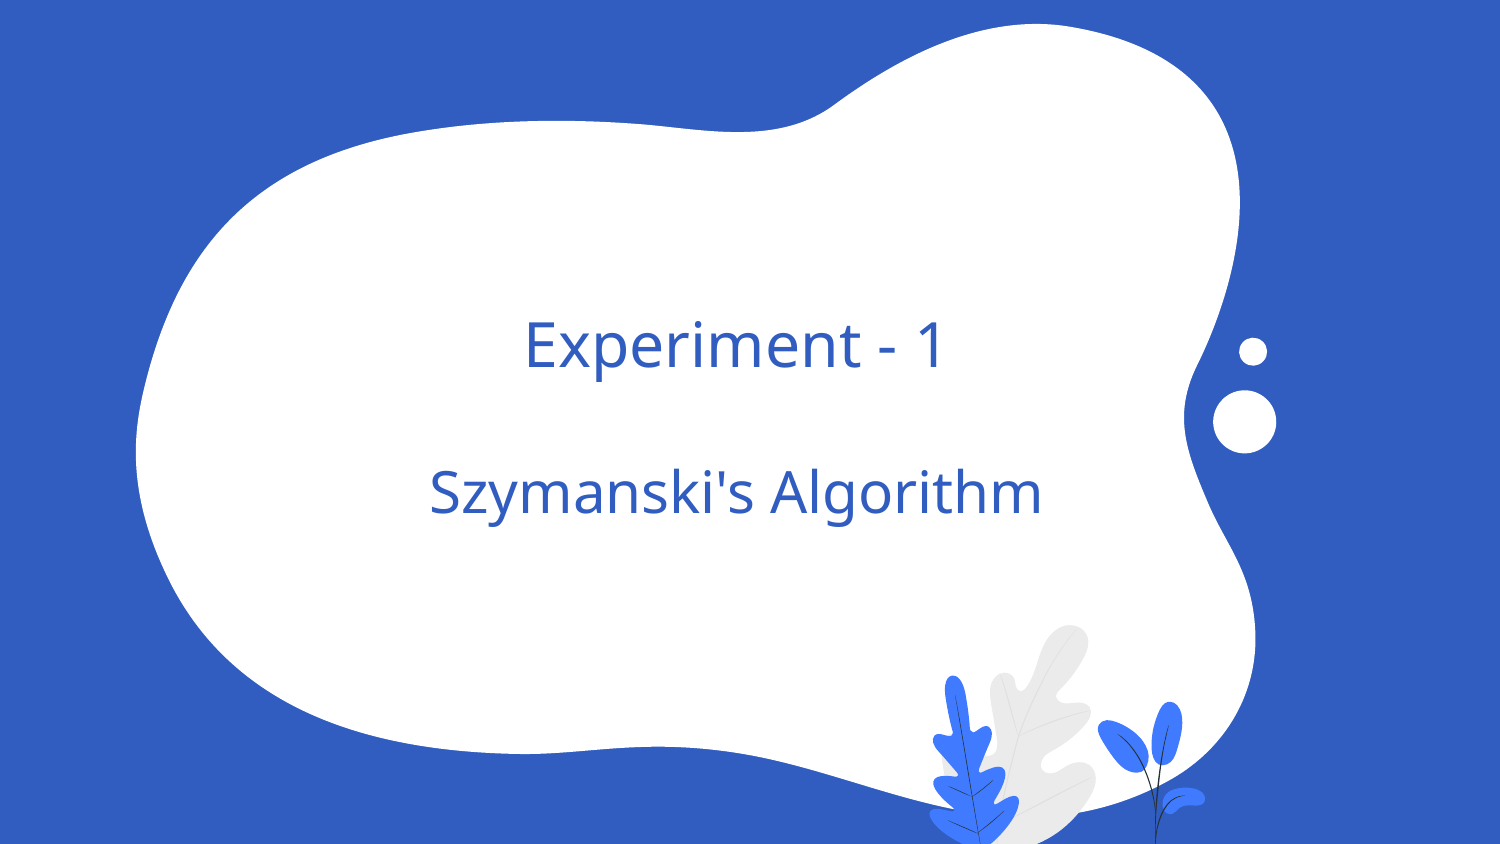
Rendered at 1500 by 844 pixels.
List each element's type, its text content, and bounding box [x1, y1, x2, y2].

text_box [1096, 701, 1207, 844]
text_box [928, 624, 1097, 844]
title Experiment - 1 Szymanski's Algorithm [396, 345, 1078, 484]
